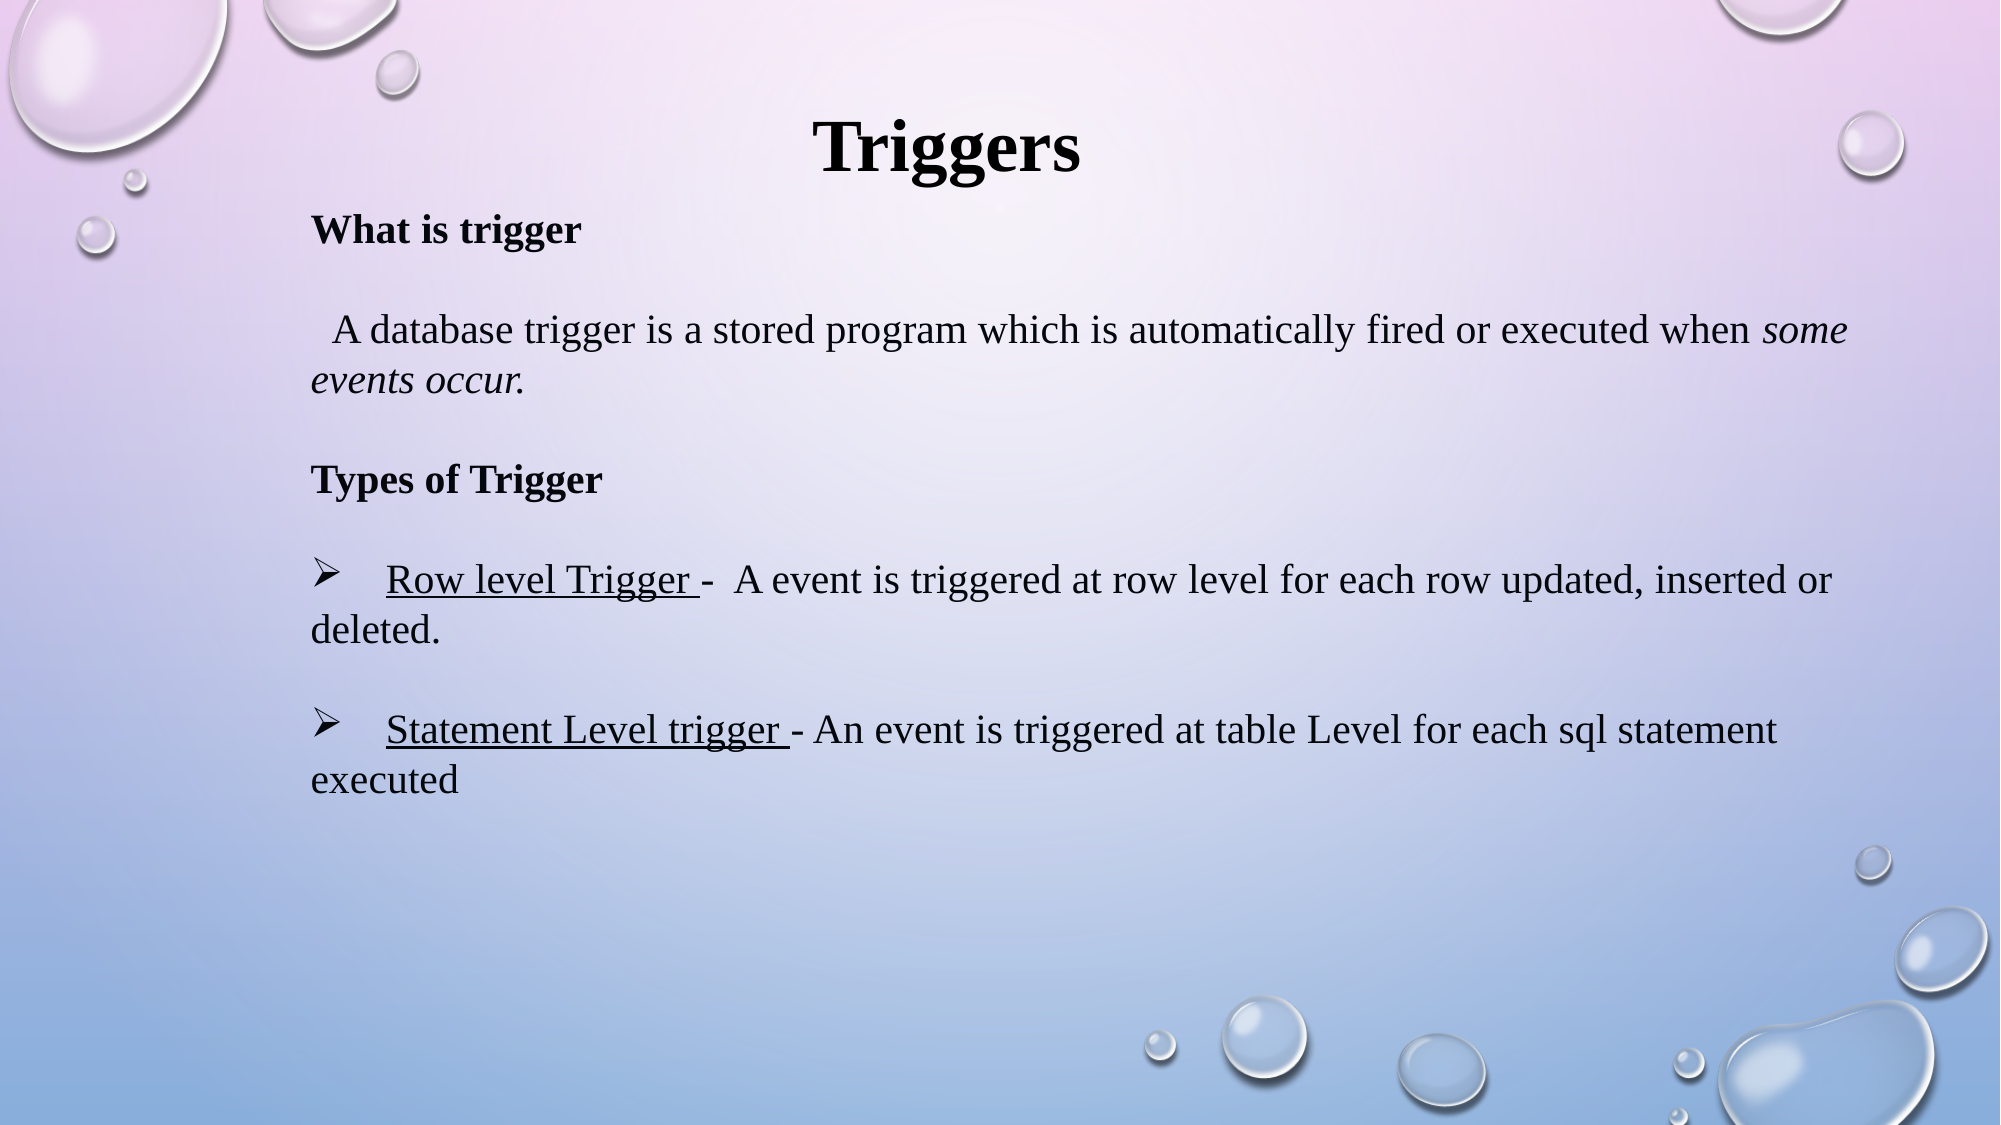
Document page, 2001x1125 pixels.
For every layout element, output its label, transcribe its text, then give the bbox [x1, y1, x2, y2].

picture [0, 0, 2000, 1125]
text_box What is trigger A database trigger is a stored program which is automatically fired or executed when some events occur. Types of Trigger Row level Trigger - A event is triggered at row level for each row updated, inserted or deleted. Statement Level trigger - An event is triggered at table Level for each sql statement executed [295, 194, 1897, 810]
text_box Triggers [797, 88, 1097, 194]
